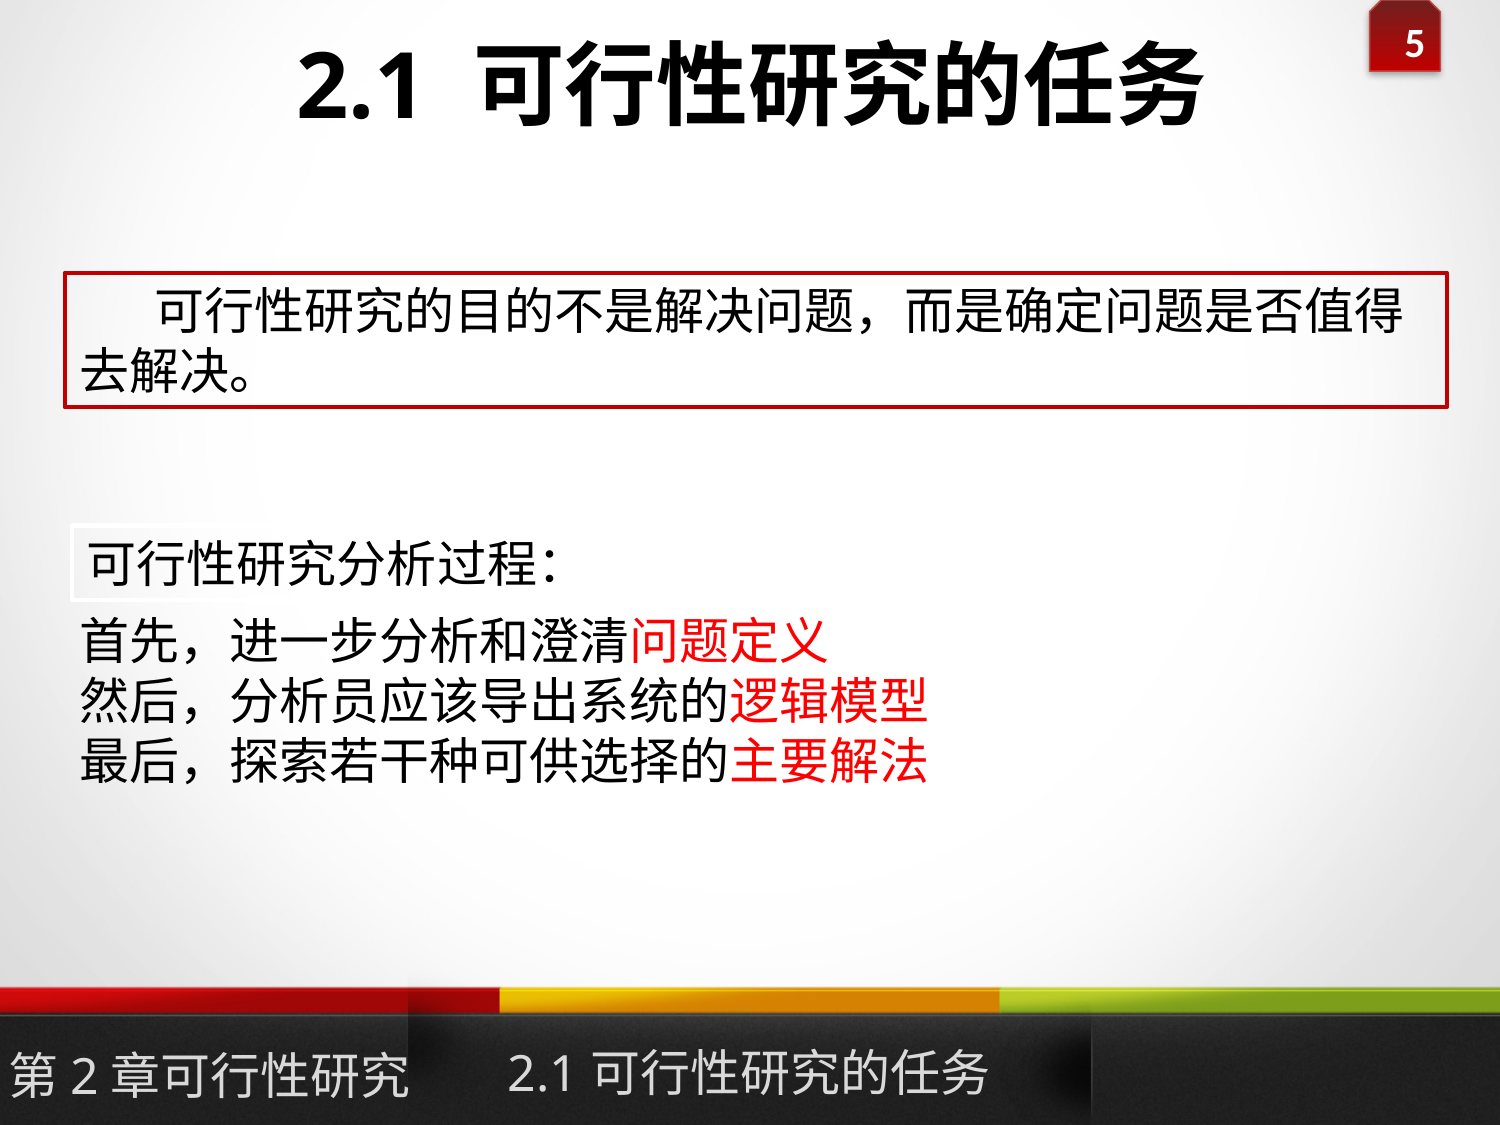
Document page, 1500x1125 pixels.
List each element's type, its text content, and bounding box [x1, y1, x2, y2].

text_box 第2章可行性研究 [0, 1035, 437, 1114]
picture [0, 0, 1500, 1125]
text_box 首先，进一步分析和澄清问题定义 然后，分析员应该导出系统的逻辑模型 最后，探索若干种可供选择的主要解法 [64, 601, 1447, 797]
text_box 可行性研究分析过程： [70, 523, 617, 602]
text_box 2.1可行性研究的任务 [454, 1032, 1044, 1111]
title 2.1 可行性研究的任务 [76, 2, 1428, 162]
text_box 可行性研究的目的不是解决问题，而是确定问题是否值得去解决。 [63, 271, 1449, 409]
